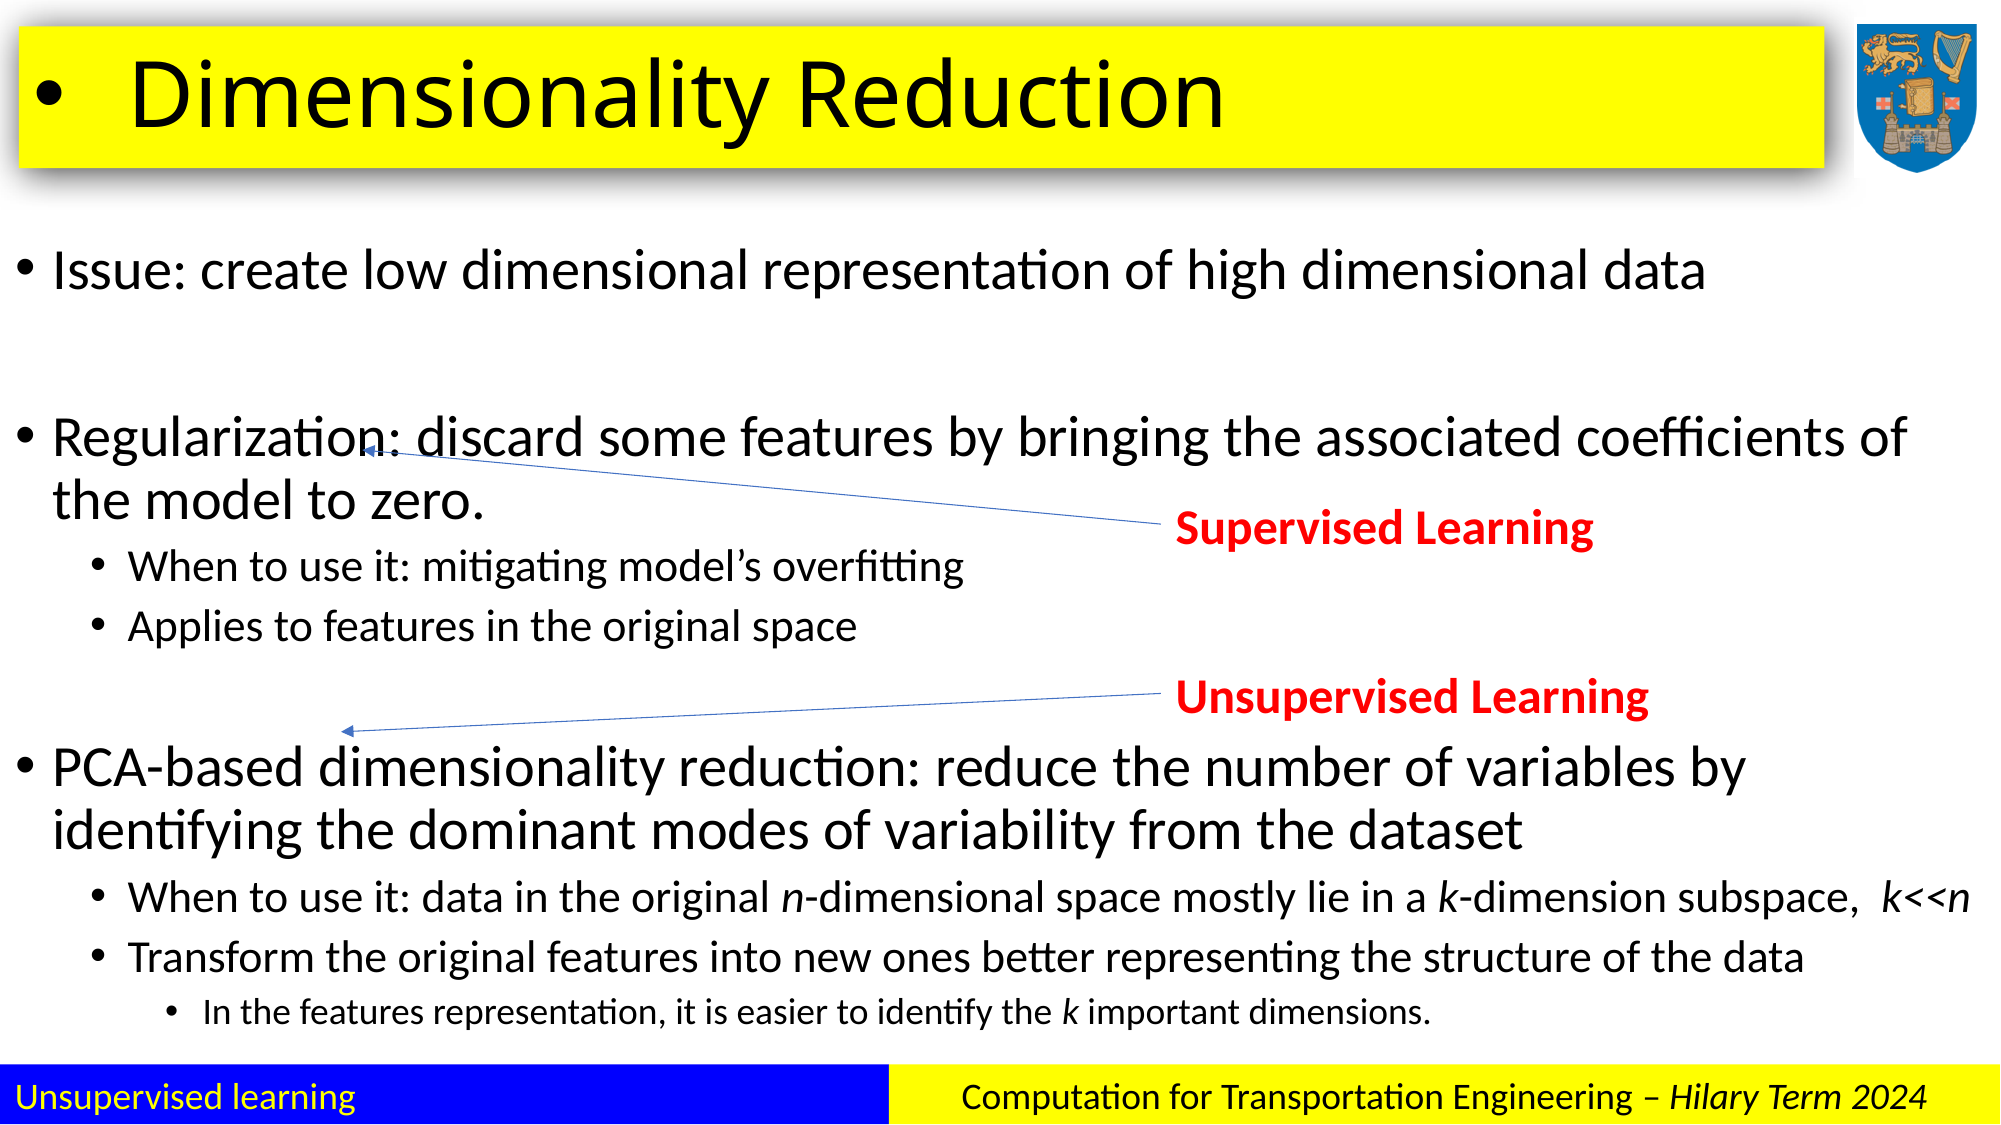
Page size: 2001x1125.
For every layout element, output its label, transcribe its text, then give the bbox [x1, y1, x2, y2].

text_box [341, 693, 1161, 732]
text_box Supervised Learning [1160, 486, 1638, 562]
text_box Issue: create low dimensional representation of high dimensional data Regularization: discard some features by bringing the associated coefficients of the model to zero. When to use it: mitigating model’s overfitting Applies to features in the original space PCA-based dimensionality reduction: reduce the number of variables by identifying the dominant modes of variability from the dataset When to use it: data in the original n-dimensional space mostly lie in a k-dimension subspace, k<<n Transform the original features into new ones better representing the structure of the data In the features representation, it is easier to identify the k important dimensions. [0, 231, 2000, 1081]
text_box Unsupervised learning [0, 1081, 888, 1125]
text_box Computation for Transportation Engineering – Hilary Term 2024 [888, 1081, 2000, 1125]
picture [1854, 17, 1982, 178]
text_box Unsupervised Learning [1160, 656, 1825, 731]
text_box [362, 449, 1161, 525]
title Dimensionality Reduction [18, 26, 1825, 169]
